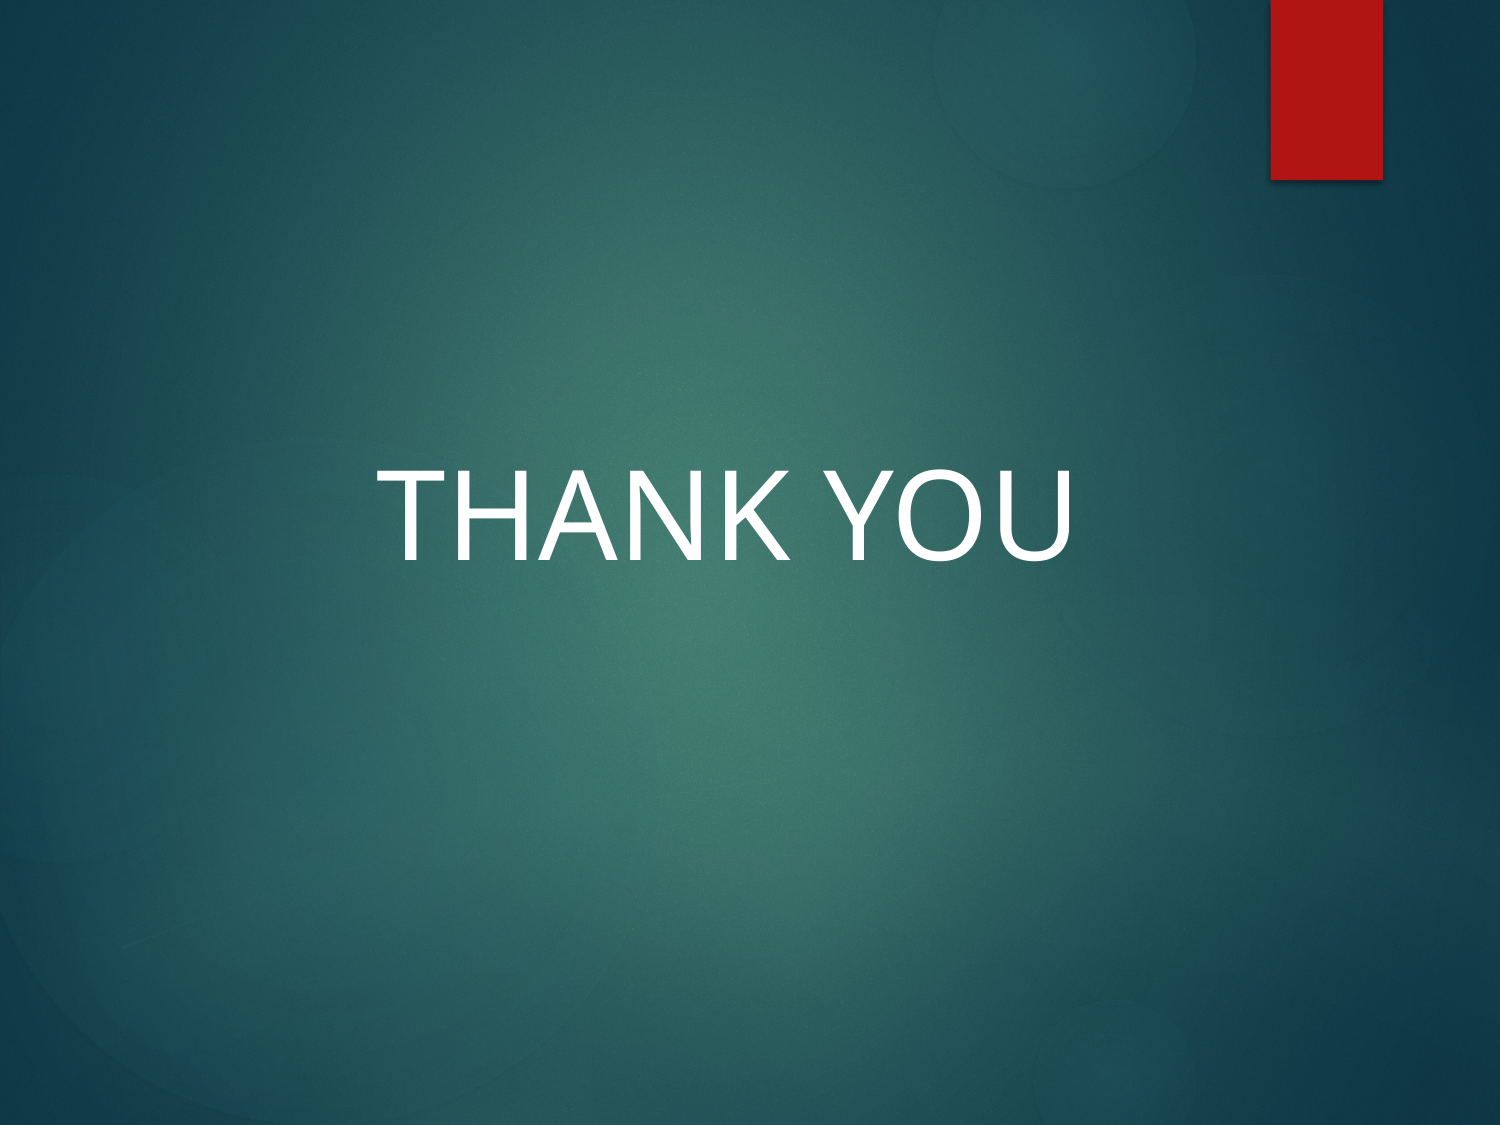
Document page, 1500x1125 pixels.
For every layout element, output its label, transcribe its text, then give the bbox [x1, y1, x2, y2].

list THANK YOU [361, 428, 1500, 1125]
